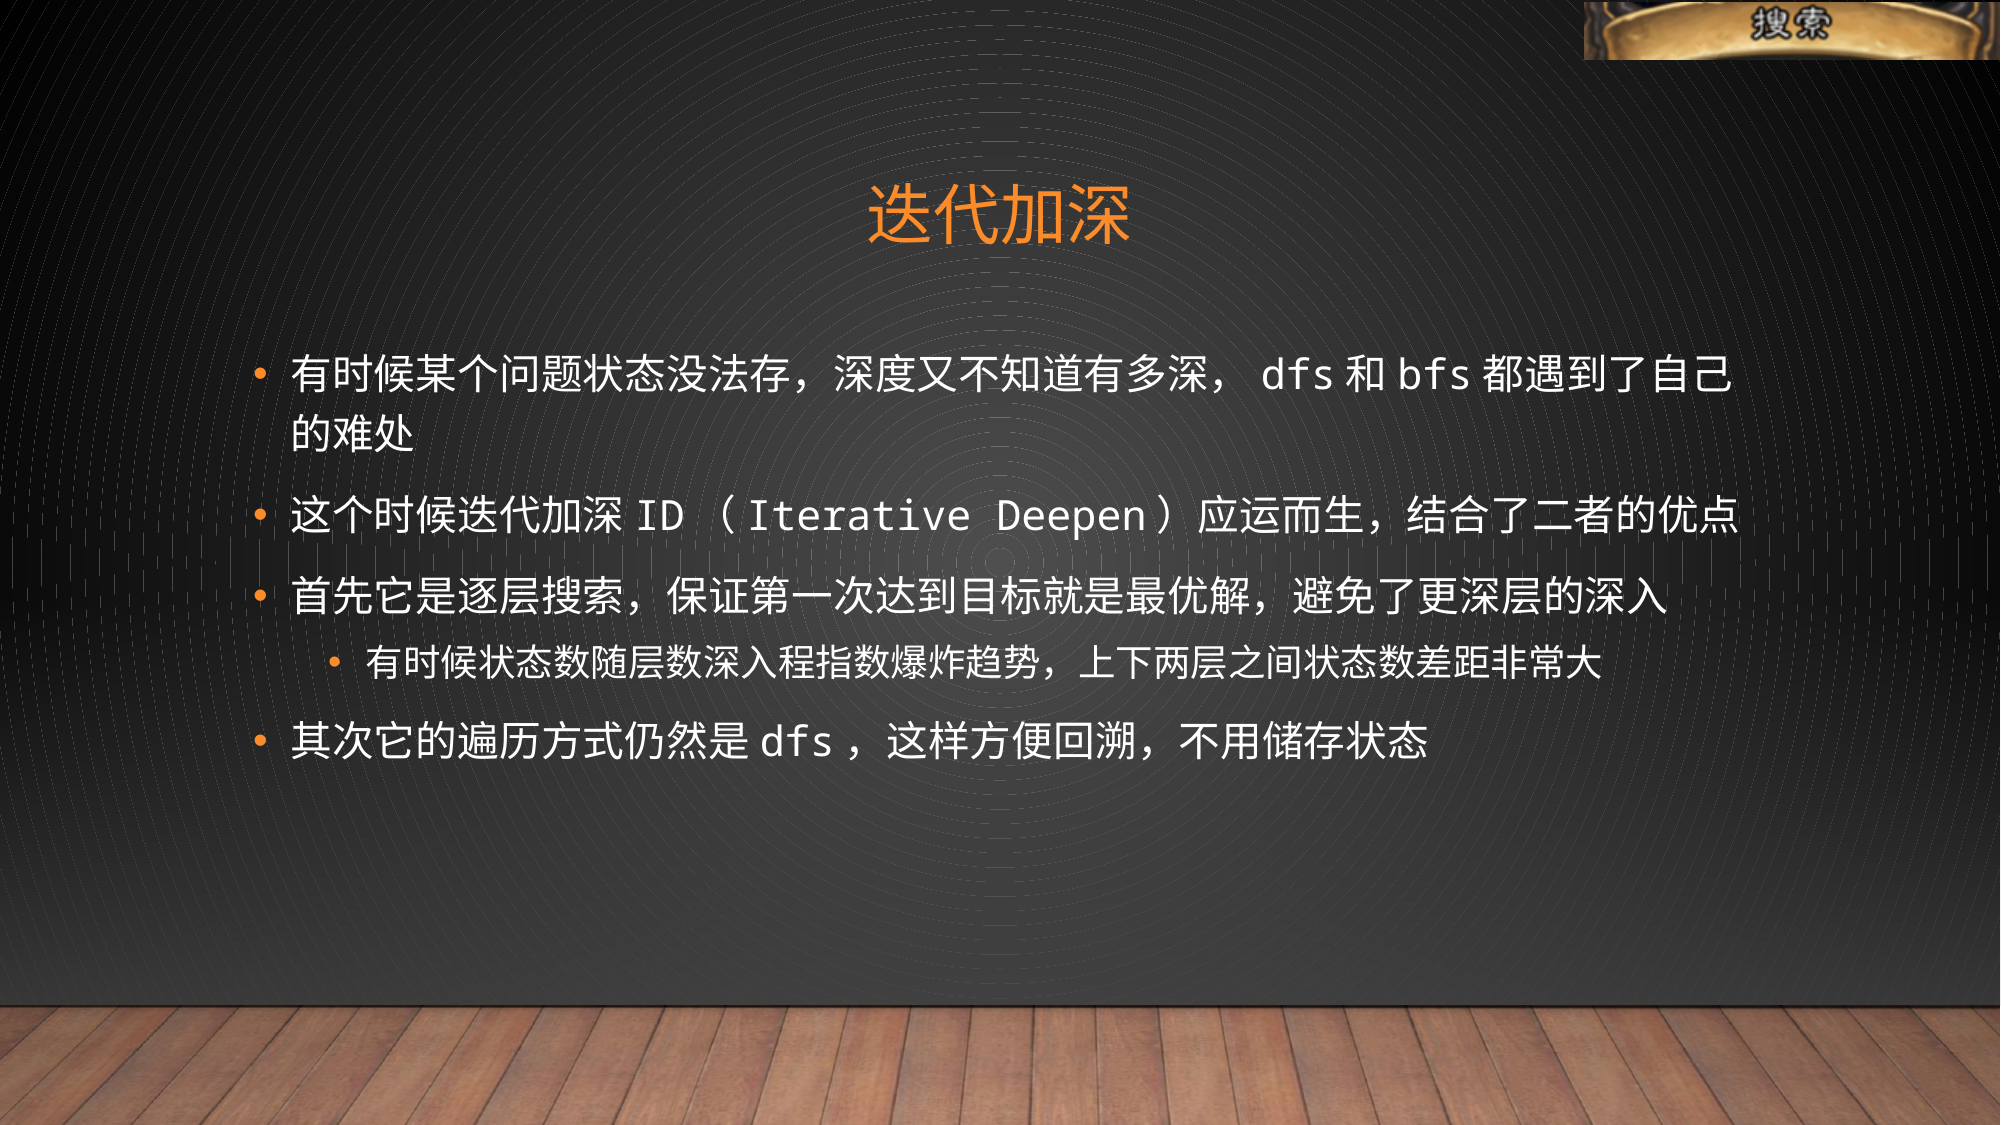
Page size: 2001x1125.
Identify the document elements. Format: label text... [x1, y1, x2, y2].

picture [0, 1005, 2000, 1125]
title 迭代加深 [238, 131, 1763, 305]
list 有时候某个问题状态没法存，深度又不知道有多深，dfs和bfs都遇到了自己的难处 这个时候迭代加深ID（Iterative Deepen）应运而生，结合了二者的优点 首先它是逐层搜索，保证第一次达到目标就是最优解，避免了更深层的深入 有时候状态数随层数深入程指数爆炸趋势，上下两层之间状态数差距非常大 其次它的遍历方式仍然是dfs，这样方便回溯，不用储存状态 [238, 330, 1763, 897]
picture [1584, 2, 2000, 60]
